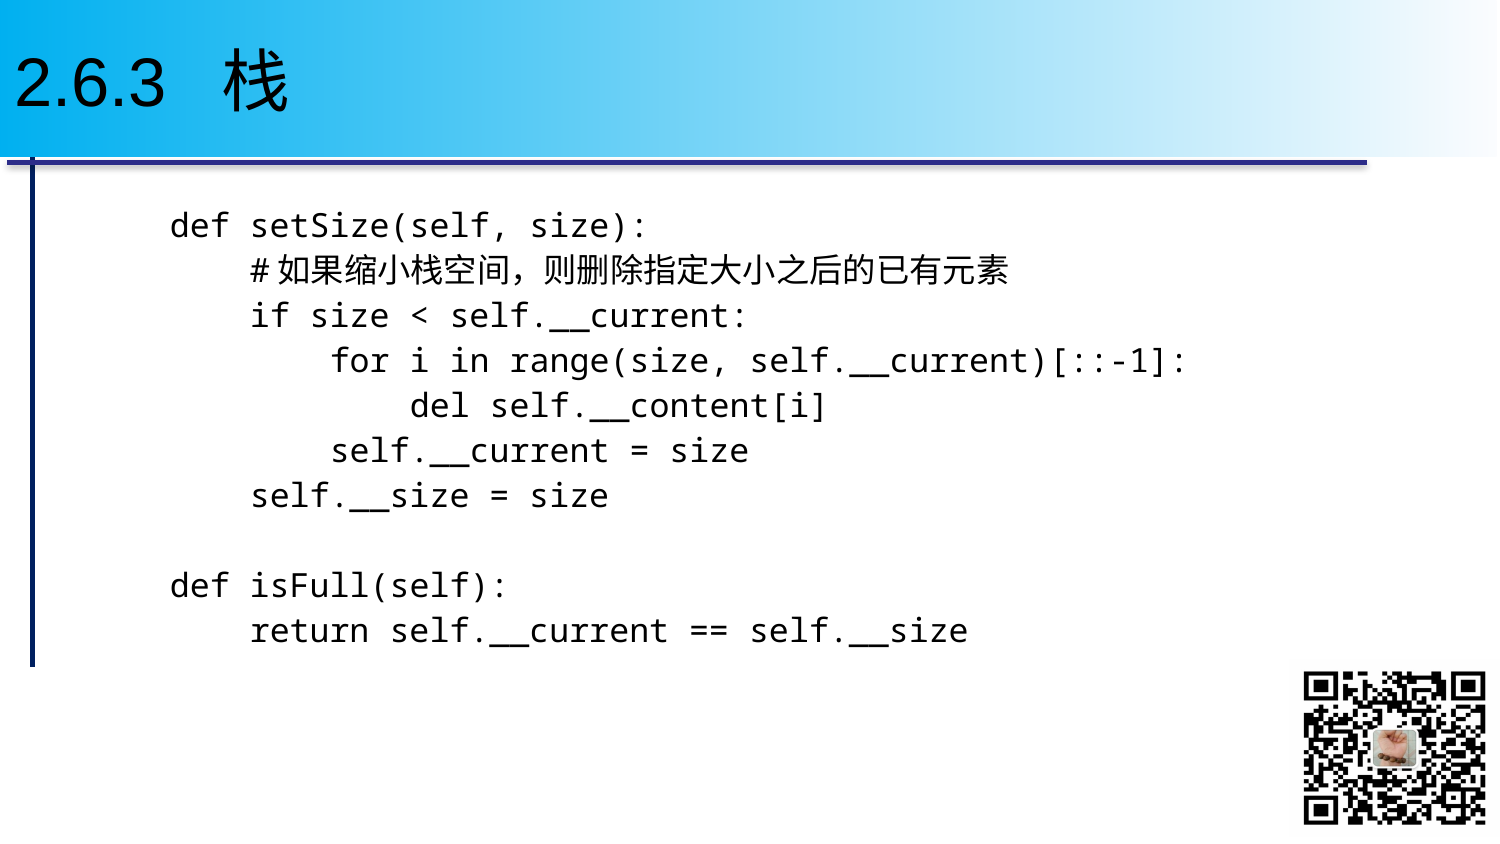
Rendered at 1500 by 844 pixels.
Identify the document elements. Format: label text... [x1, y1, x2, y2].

picture [1289, 659, 1500, 837]
list def setSize(self, size): #如果缩小栈空间，则删除指定大小之后的已有元素 if size < self.__current: for i in range(size, self.__current)[::-1]: del self.__content[i] self.__current = size self.__size = size def isFull(self): return self.__current == self.__size [74, 196, 1426, 755]
title 2.6.3 栈 [0, 0, 1497, 158]
